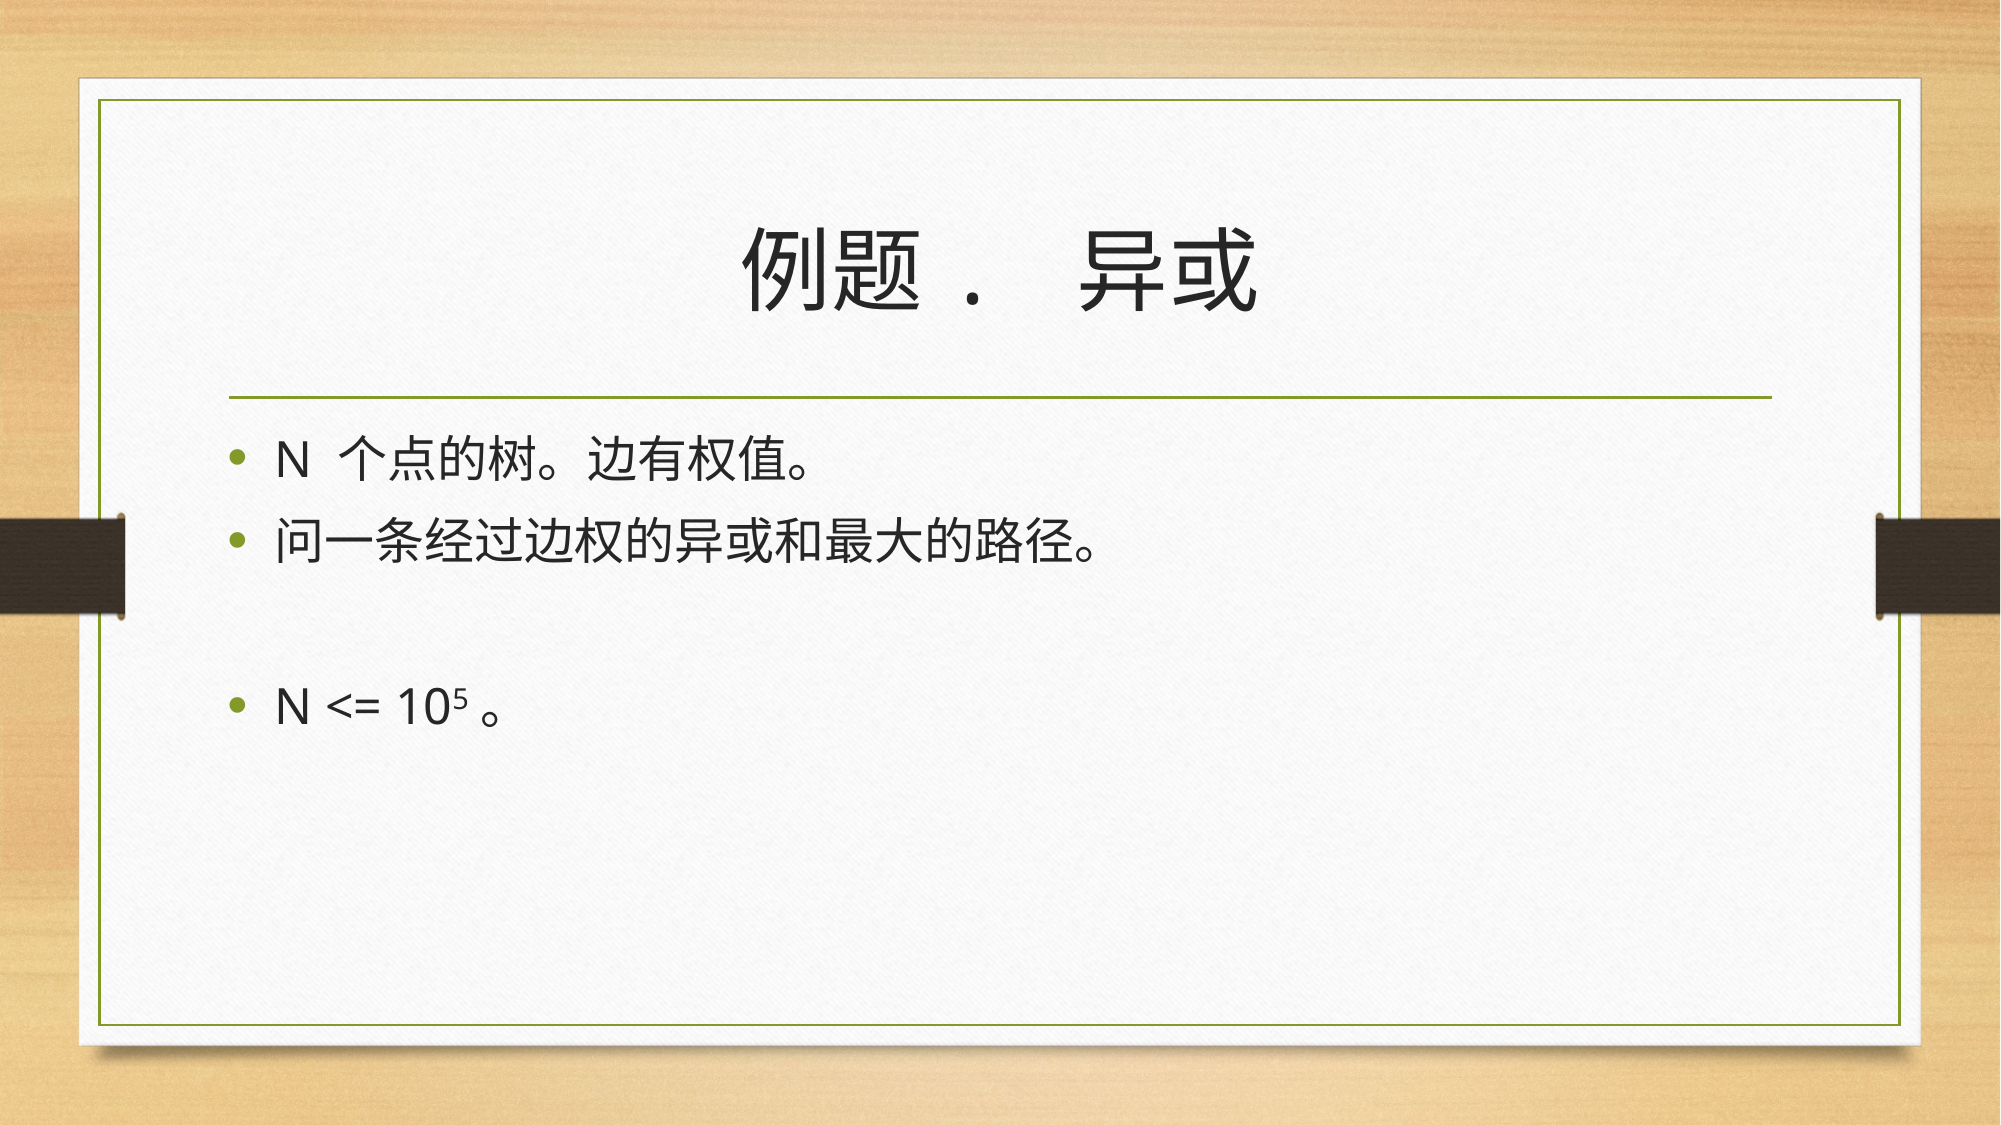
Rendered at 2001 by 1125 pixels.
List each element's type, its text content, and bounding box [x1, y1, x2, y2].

list N 个点的树。边有权值。 问一条经过边权的异或和最大的路径。 N <= 105。 [212, 419, 1788, 964]
picture [0, 0, 2001, 1125]
title 例题. 异或 [212, 161, 1788, 375]
